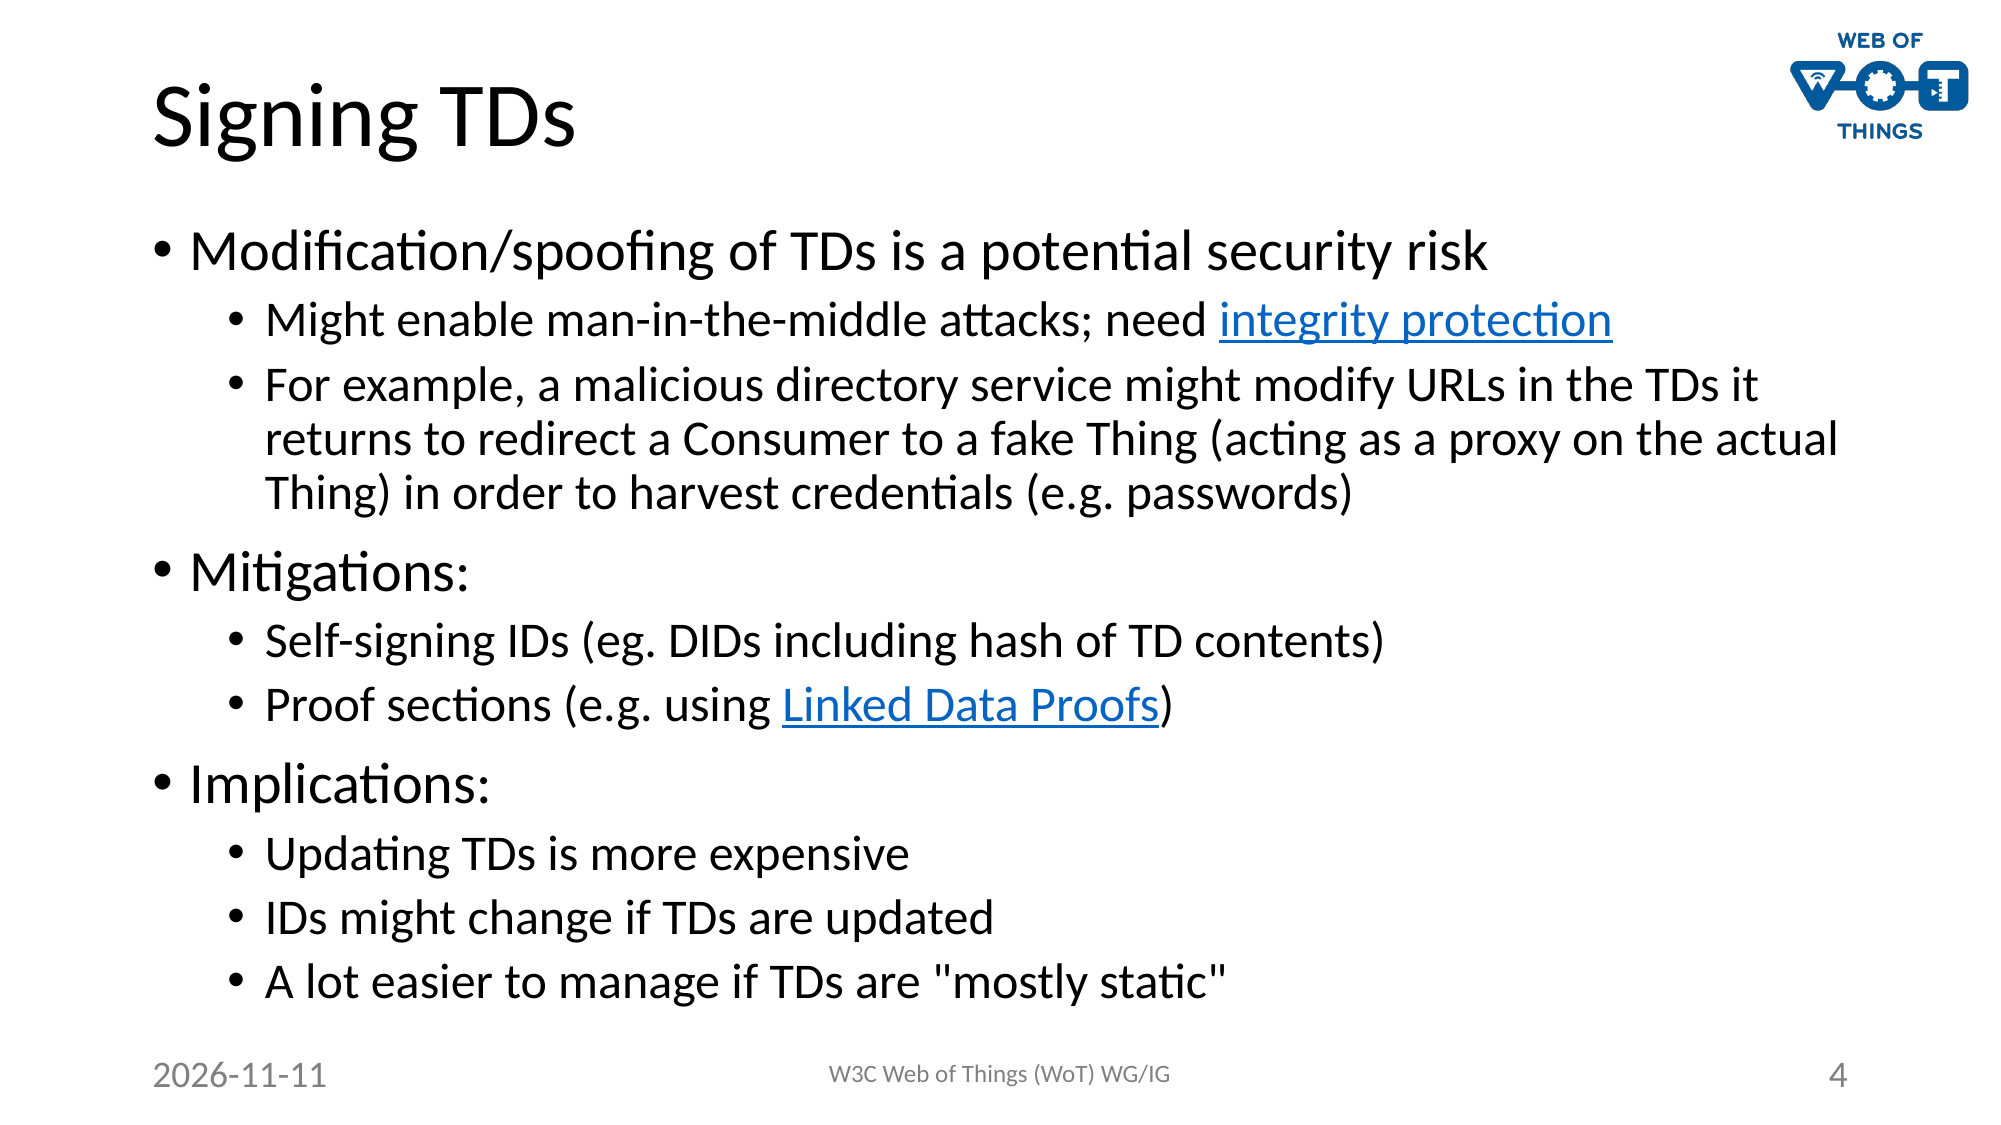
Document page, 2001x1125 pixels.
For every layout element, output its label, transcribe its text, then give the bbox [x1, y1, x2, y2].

list Modification/spoofing of TDs is a potential security risk Might enable man-in-the-middle attacks; need integrity protection For example, a malicious directory service might modify URLs in the TDs it returns to redirect a Consumer to a fake Thing (acting as a proxy on the actual Thing) in order to harvest credentials (e.g. passwords) Mitigations: Self-signing IDs (eg. DIDs including hash of TD contents) Proof sections (e.g. using Linked Data Proofs) Implications: Updating TDs is more expensive IDs might change if TDs are updated A lot easier to manage if TDs are "mostly static" [137, 212, 1863, 1014]
picture [1773, 22, 1985, 149]
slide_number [137, 1042, 588, 1103]
footer W3C Web of Things (WoT) WG/IG [662, 1042, 1338, 1103]
slide_number 4 [1412, 1042, 1863, 1103]
title Signing TDs [137, 59, 1863, 212]
